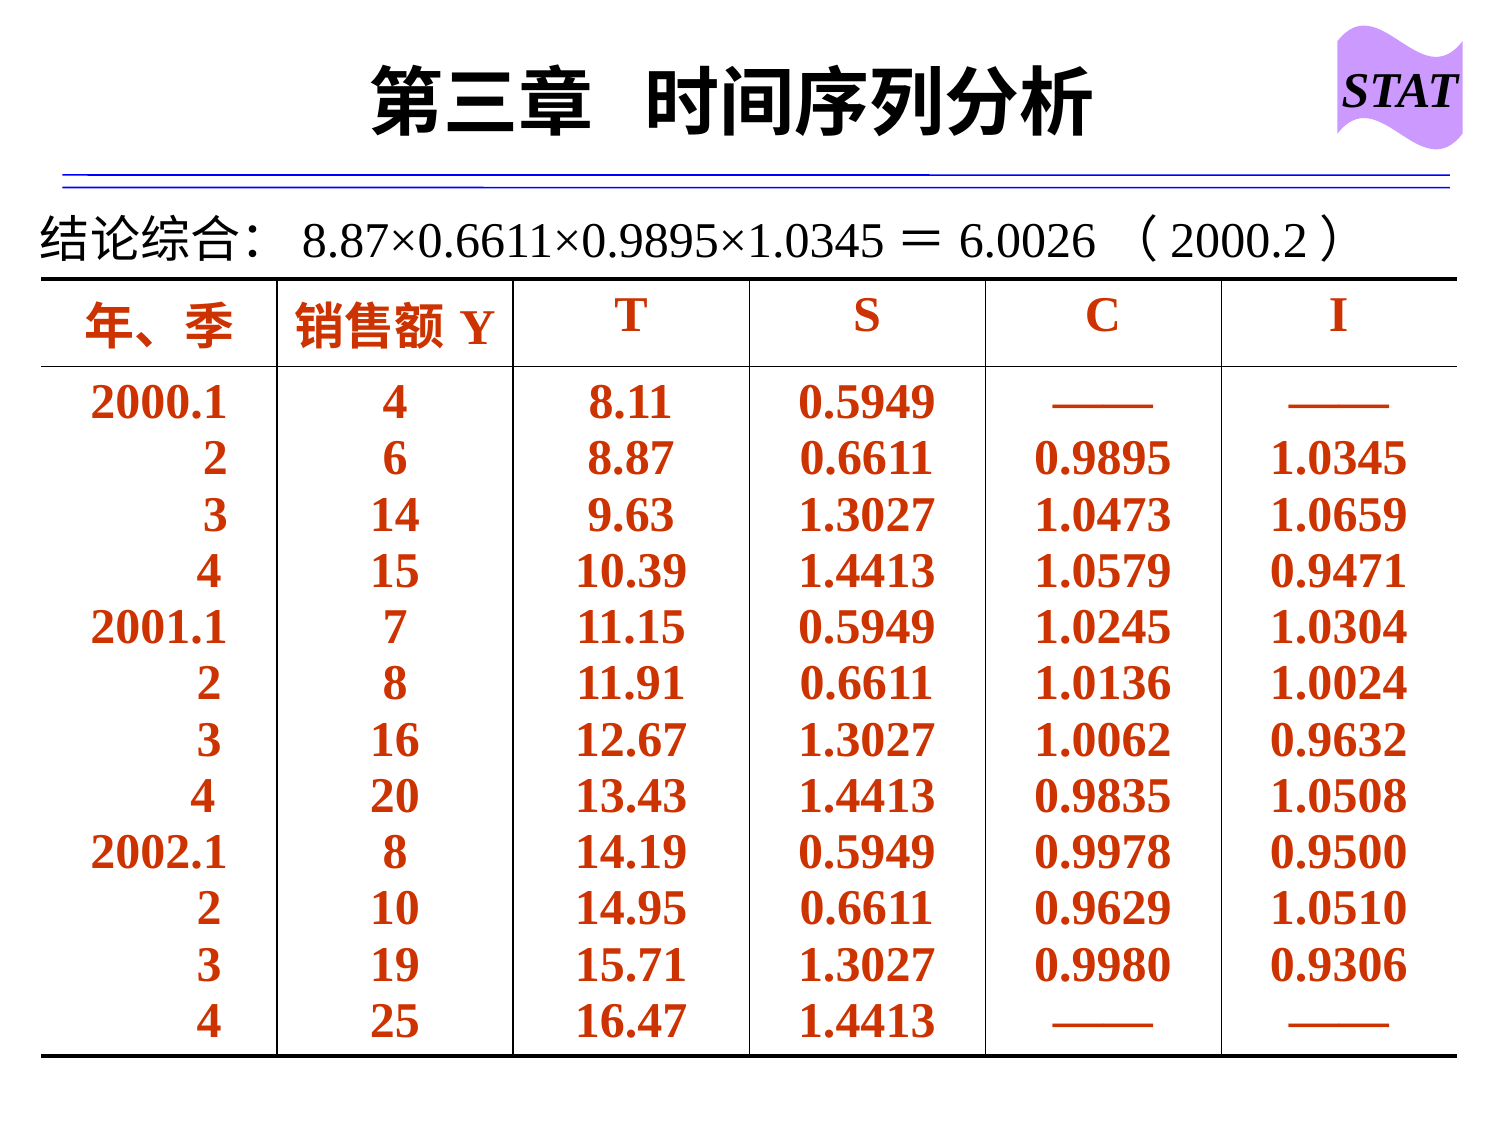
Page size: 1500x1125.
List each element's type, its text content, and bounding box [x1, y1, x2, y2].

table_header 年、季 [41, 281, 276, 366]
table_header I [1222, 281, 1457, 366]
subtitle 结论综合：8.87×0.6611×0.9895×1.0345＝6.0026（2000.2） [24, 199, 1476, 1088]
table_cell 4 6 14 15 7 8 16 20 8 10 19 25 [278, 367, 512, 1054]
table_cell 0.5949 0.6611 1.3027 1.4413 0.5949 0.6611 1.3027 1.4413 0.5949 0.6611 1.3027 1.4413 [750, 367, 985, 1054]
table_header T [514, 281, 749, 366]
table_cell 8.11 8.87 9.63 10.39 11.15 11.91 12.67 13.43 14.19 14.95 15.71 16.47 [514, 367, 749, 1054]
table_header S [750, 281, 985, 366]
text_box STAT [1337, 25, 1463, 150]
table_cell —— 0.9895 1.0473 1.0579 1.0245 1.0136 1.0062 0.9835 0.9978 0.9629 0.9980 —— [986, 367, 1221, 1054]
table_cell —— 1.0345 1.0659 0.9471 1.0304 1.0024 0.9632 1.0508 0.9500 1.0510 0.9306 —— [1222, 367, 1457, 1054]
title 第三章 时间序列分析 [74, 49, 1388, 151]
table_header C [986, 281, 1221, 366]
table_header 销售额Y [278, 281, 512, 366]
table_cell 2000.1 2 3 4 2001.1 2 3 4 2002.1 2 3 4 [41, 367, 276, 1054]
